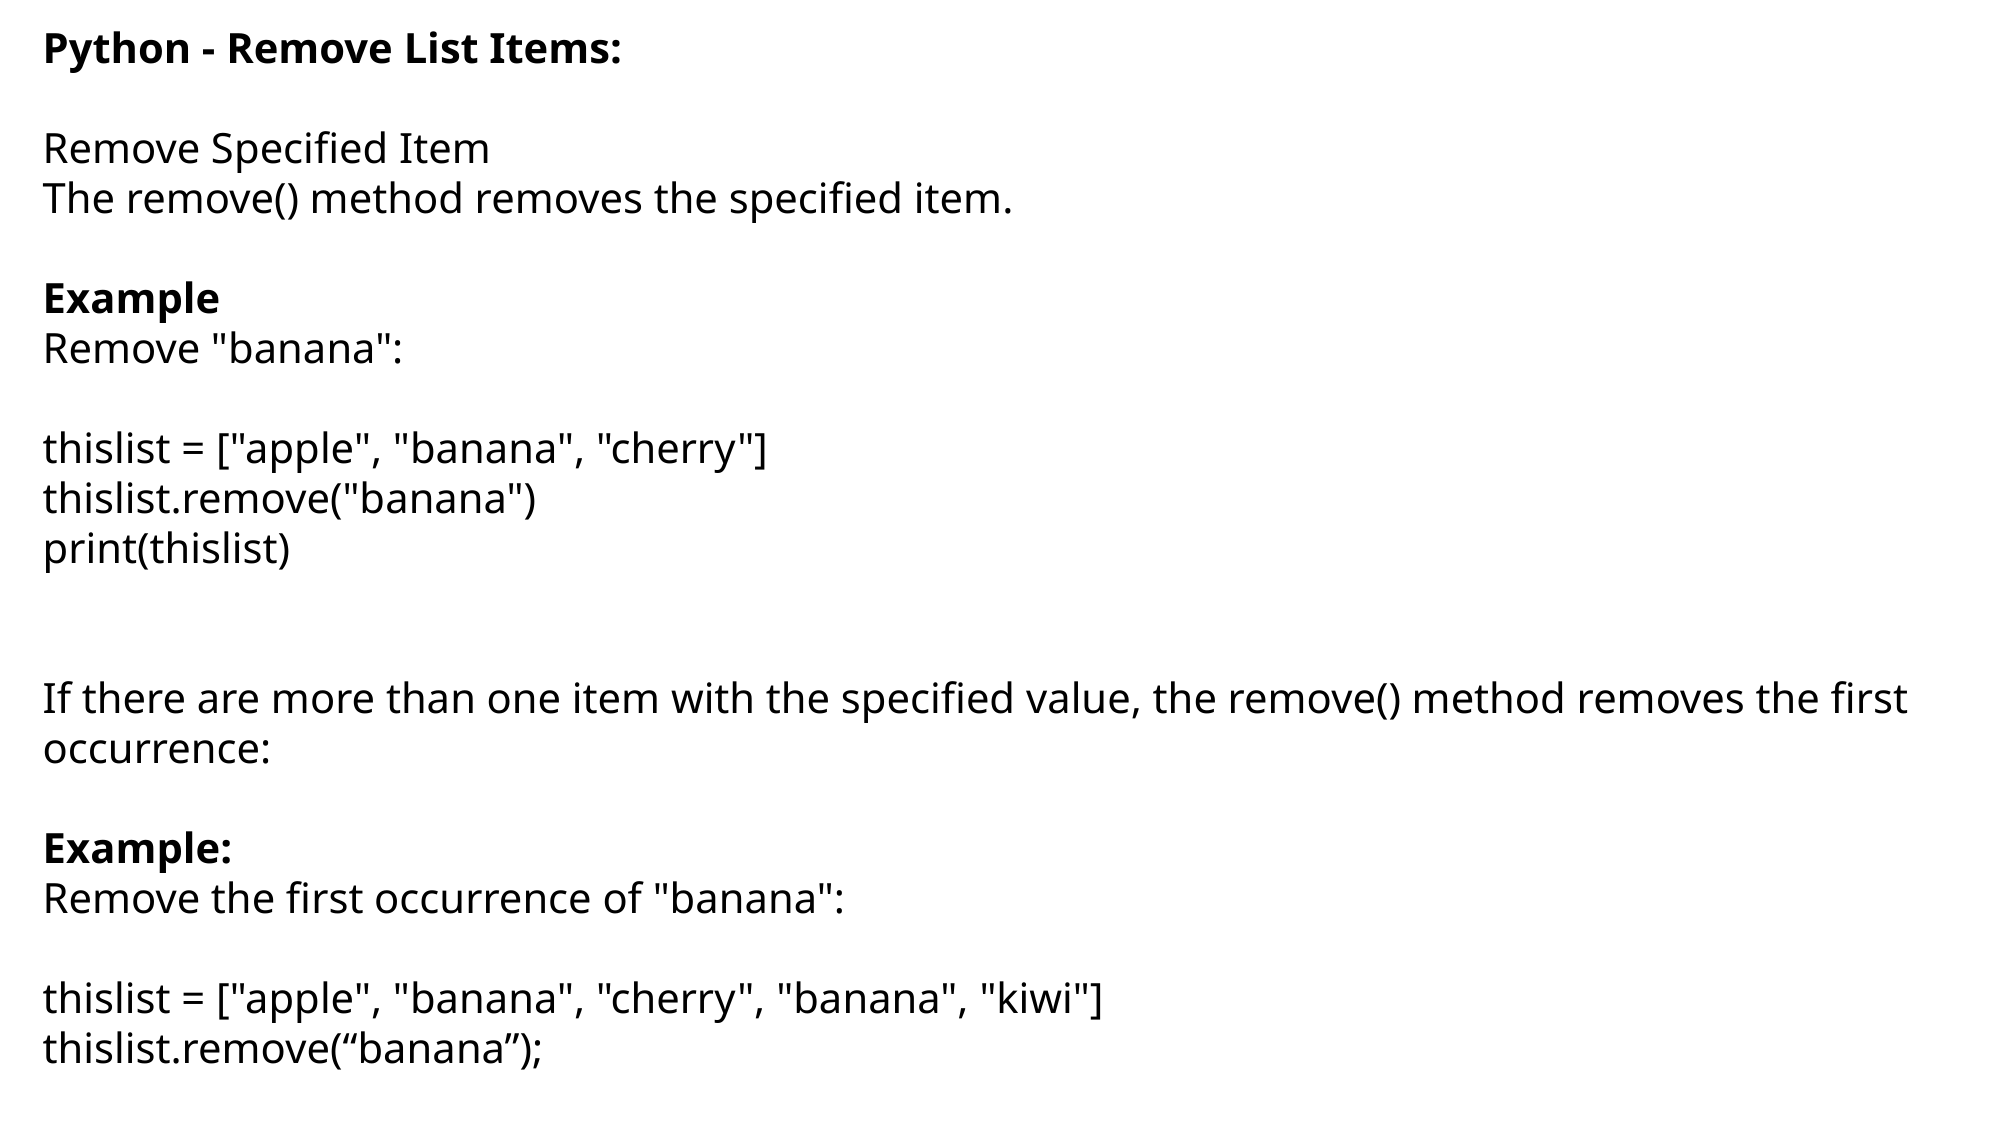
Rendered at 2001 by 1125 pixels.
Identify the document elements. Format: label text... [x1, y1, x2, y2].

text_box Python - Remove List Items: Remove Specified Item The remove() method removes the specified item. Example Remove "banana": thislist = ["apple", "banana", "cherry"] thislist.remove("banana") print(thislist) If there are more than one item with the specified value, the remove() method removes the first occurrence: Example: Remove the first occurrence of "banana": thislist = ["apple", "banana", "cherry", "banana", "kiwi"] thislist.remove(“banana”); [27, 14, 2000, 1125]
